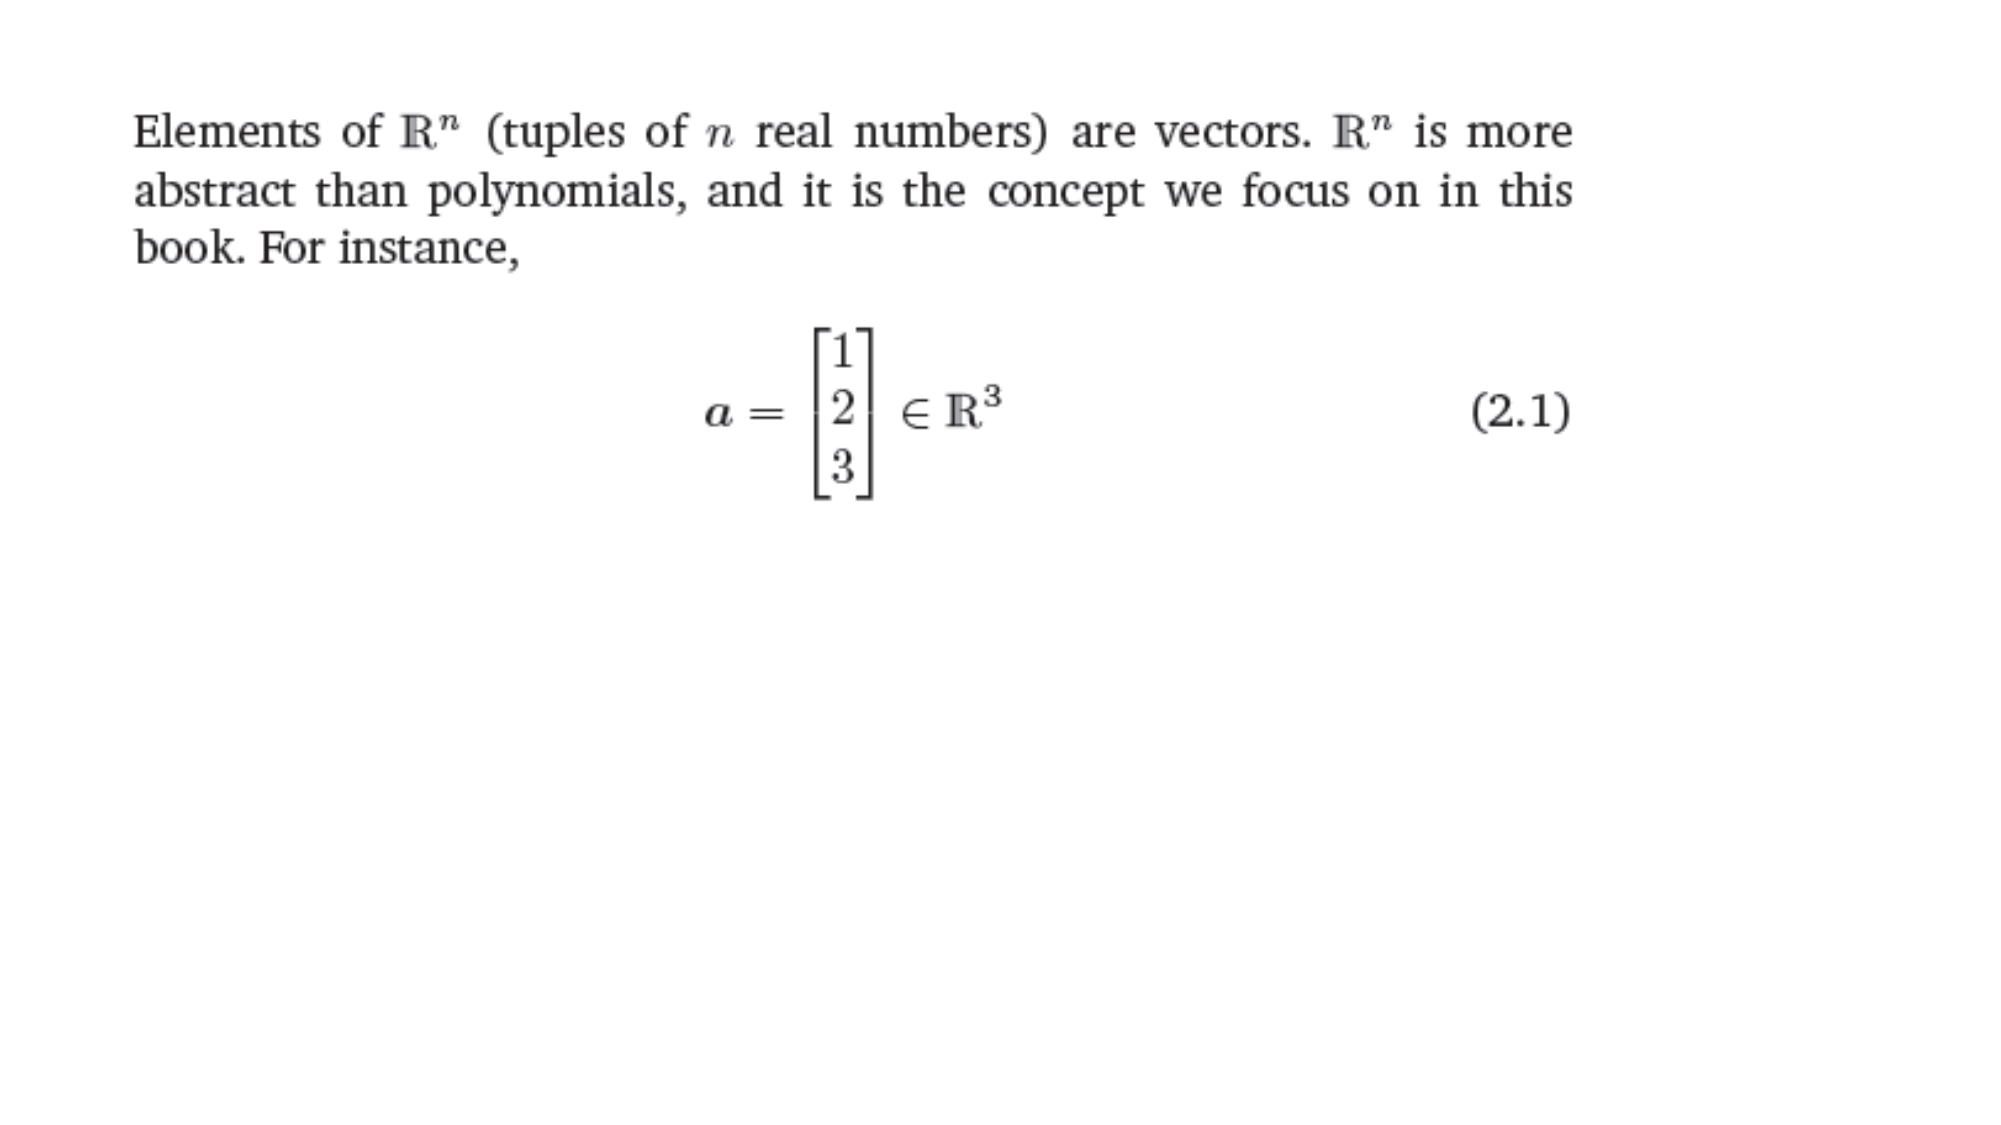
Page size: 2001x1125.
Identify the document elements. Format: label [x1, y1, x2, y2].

list [124, 96, 1597, 517]
